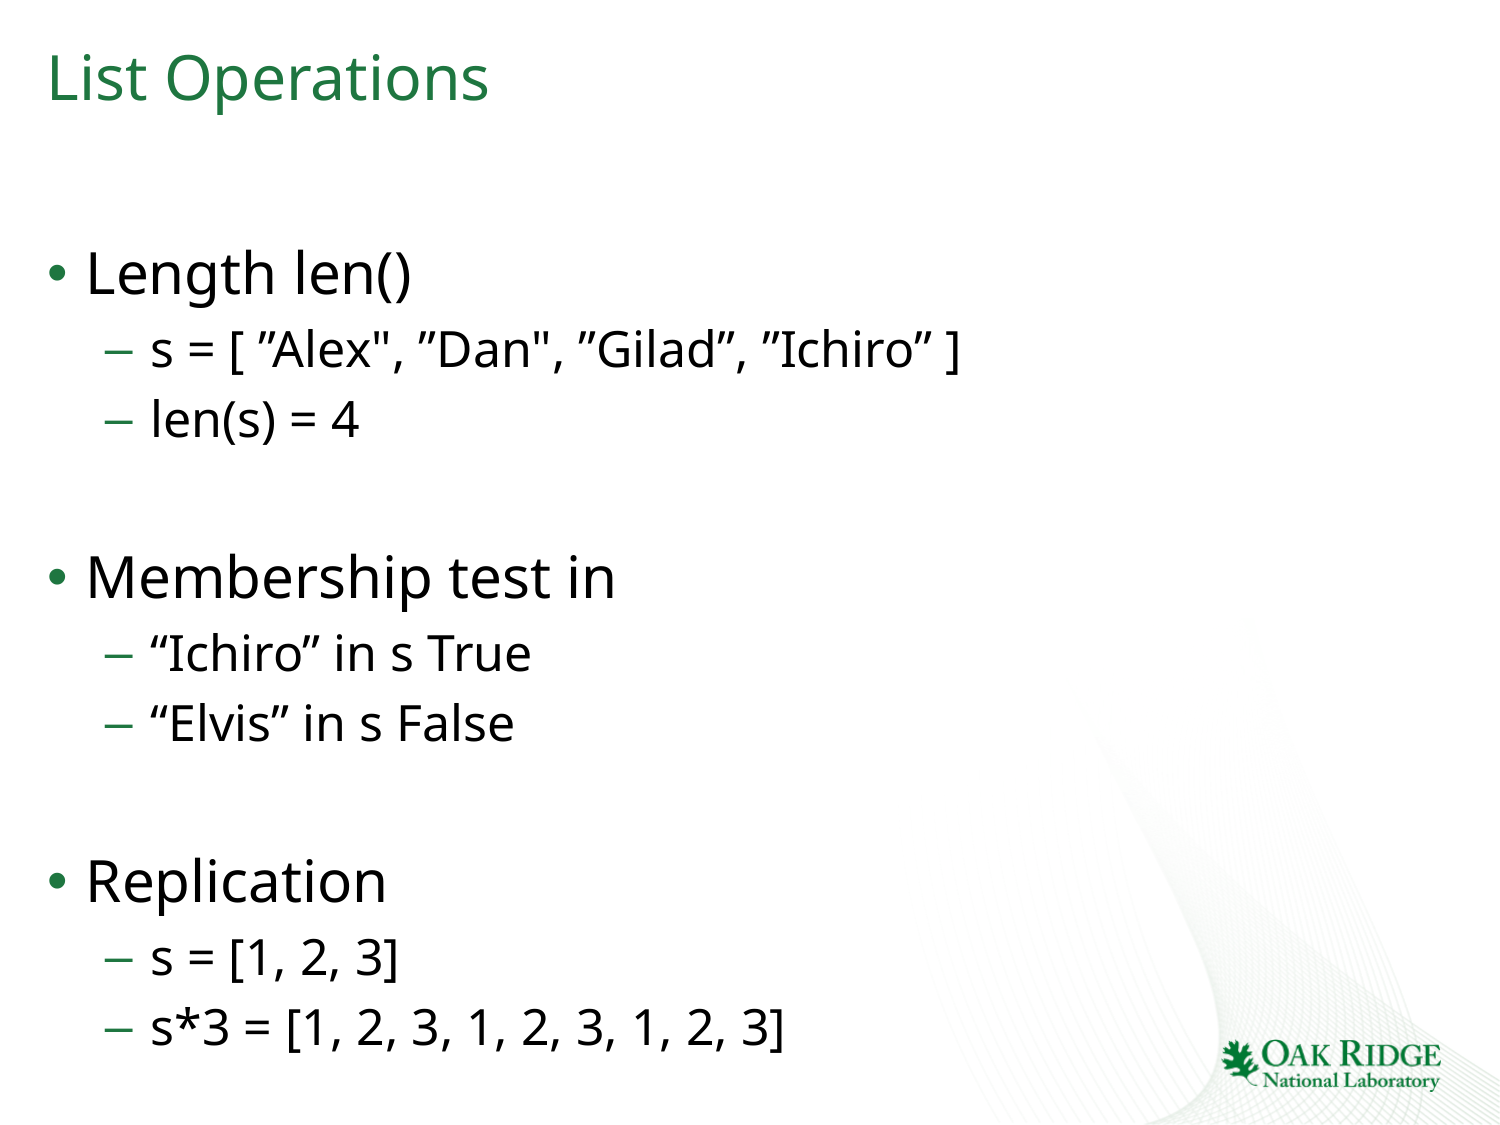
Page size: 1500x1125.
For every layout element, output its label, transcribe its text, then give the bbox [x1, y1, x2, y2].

picture [833, 297, 1500, 1125]
list Length len() s = [ ”Alex", ”Dan", ”Gilad”, ”Ichiro” ] len(s) = 4 Membership test in “Ichiro” in s True “Elvis” in s False Replication s = [1, 2, 3] s*3 = [1, 2, 3, 1, 2, 3, 1, 2, 3] [33, 236, 1451, 925]
title List Operations [31, 41, 1449, 125]
